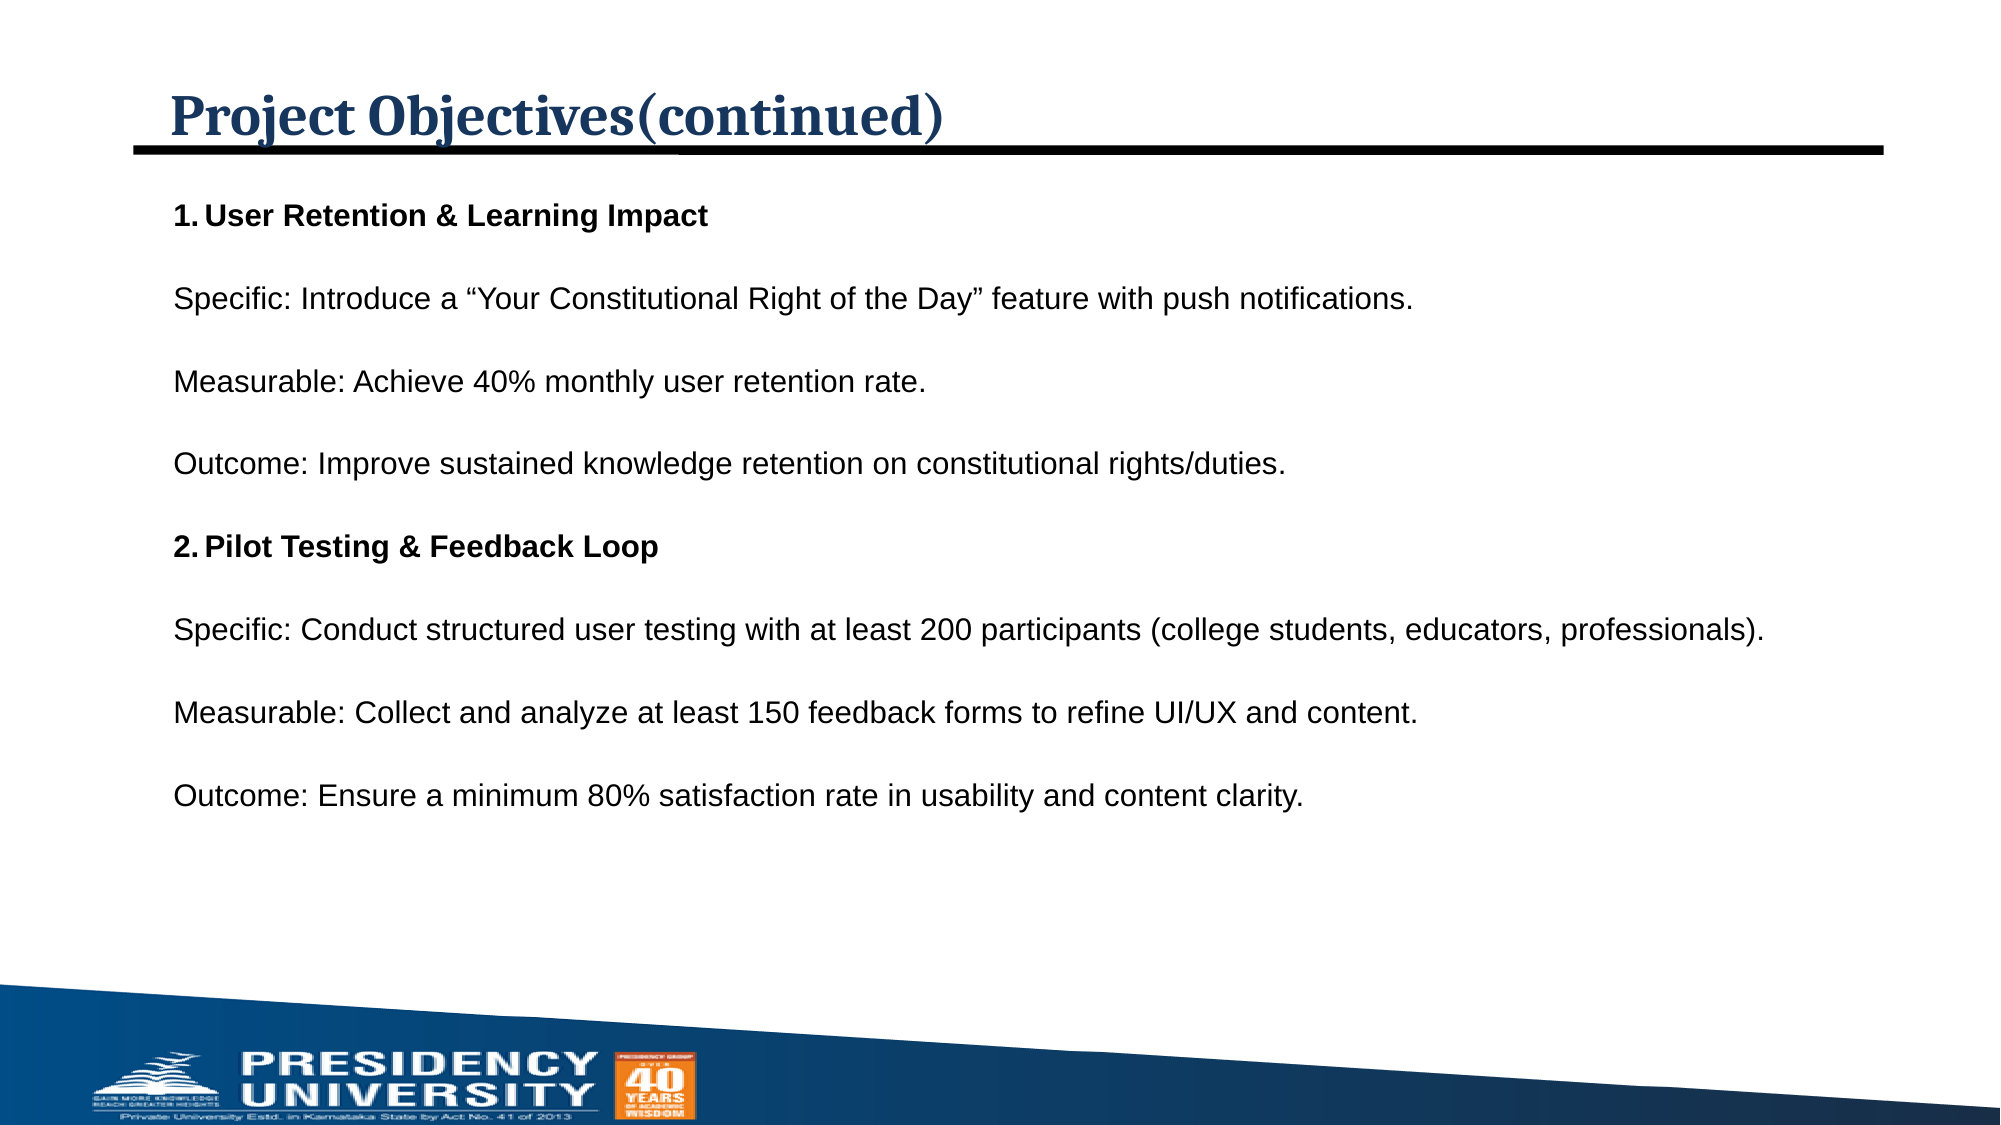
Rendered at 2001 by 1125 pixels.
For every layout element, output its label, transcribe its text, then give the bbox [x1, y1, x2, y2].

picture [0, 982, 2000, 1125]
title Project Objectives(continued) [130, 37, 1881, 118]
list User Retention & Learning Impact Specific: Introduce a “Your Constitutional Right of the Day” feature with push notifications. Measurable: Achieve 40% monthly user retention rate. Outcome: Improve sustained knowledge retention on constitutional rights/duties. Pilot Testing & Feedback Loop Specific: Conduct structured user testing with at least 200 participants (college students, educators, professionals). Measurable: Collect and analyze at least 150 feedback forms to refine UI/UX and content. Outcome: Ensure a minimum 80% satisfaction rate in usability and content clarity. [133, 187, 1884, 1000]
